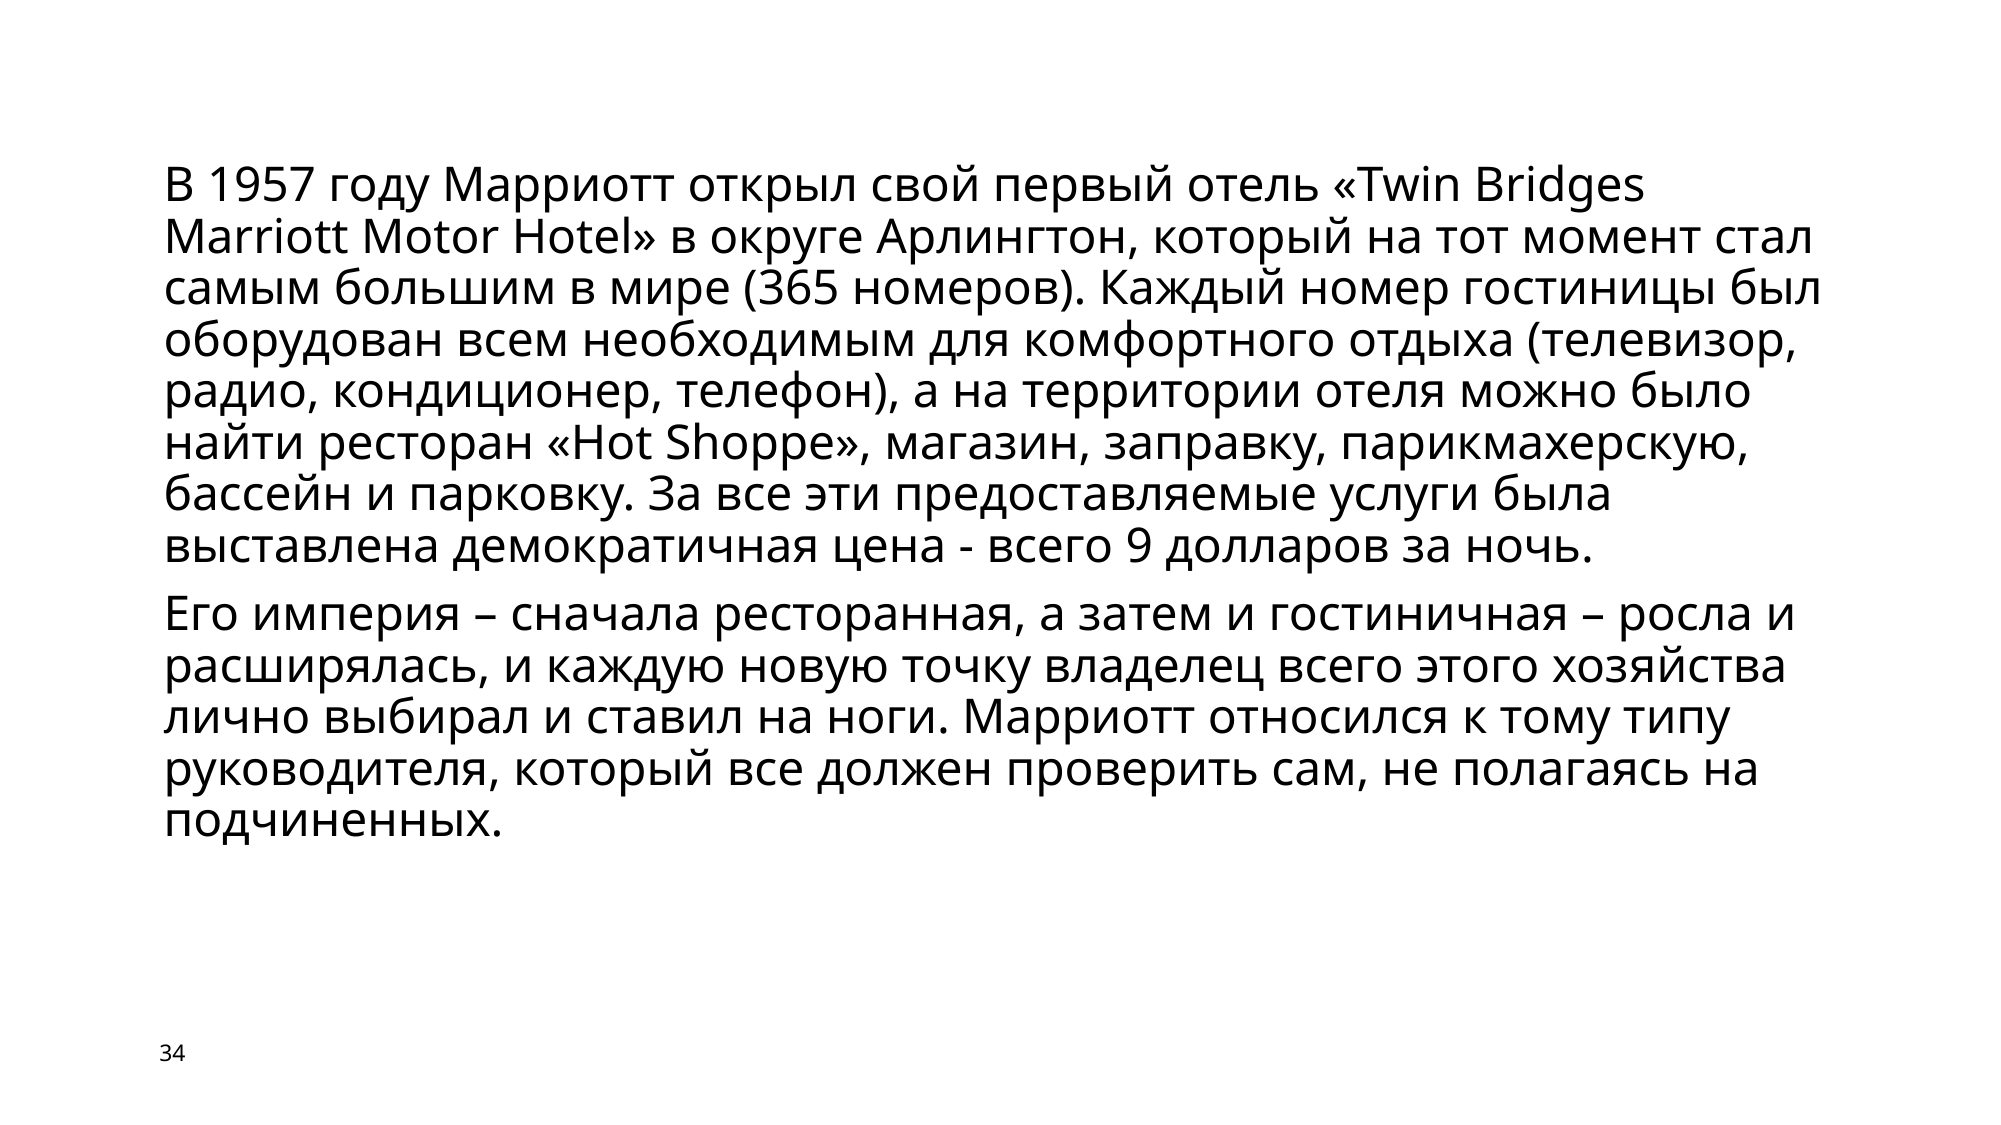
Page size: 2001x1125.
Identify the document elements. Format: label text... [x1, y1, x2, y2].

slide_number 34 [159, 1038, 246, 1080]
list В 1957 году Марриотт открыл свой первый отель «Twin Bridges Marriott Motor Hotel» в округе Арлингтон, который на тот момент стал самым большим в мире (365 номеров). Каждый номер гостиницы был оборудован всем необходимым для комфортного отдыха (телевизор, радио, кондиционер, телефон), а на территории отеля можно было найти ресторан «Hot Shoppe», магазин, заправку, парикмахерскую, бассейн и парковку. За все эти предоставляемые услуги была выставлена демократичная цена - всего 9 долларов за ночь. Его империя – сначала ресторанная, а затем и гостиничная – росла и расширялась, и каждую новую точку владелец всего этого хозяйства лично выбирал и ставил на ноги. Марриотт относился к тому типу руководителя, который все должен проверить сам, не полагаясь на подчиненных. [148, 153, 1852, 867]
